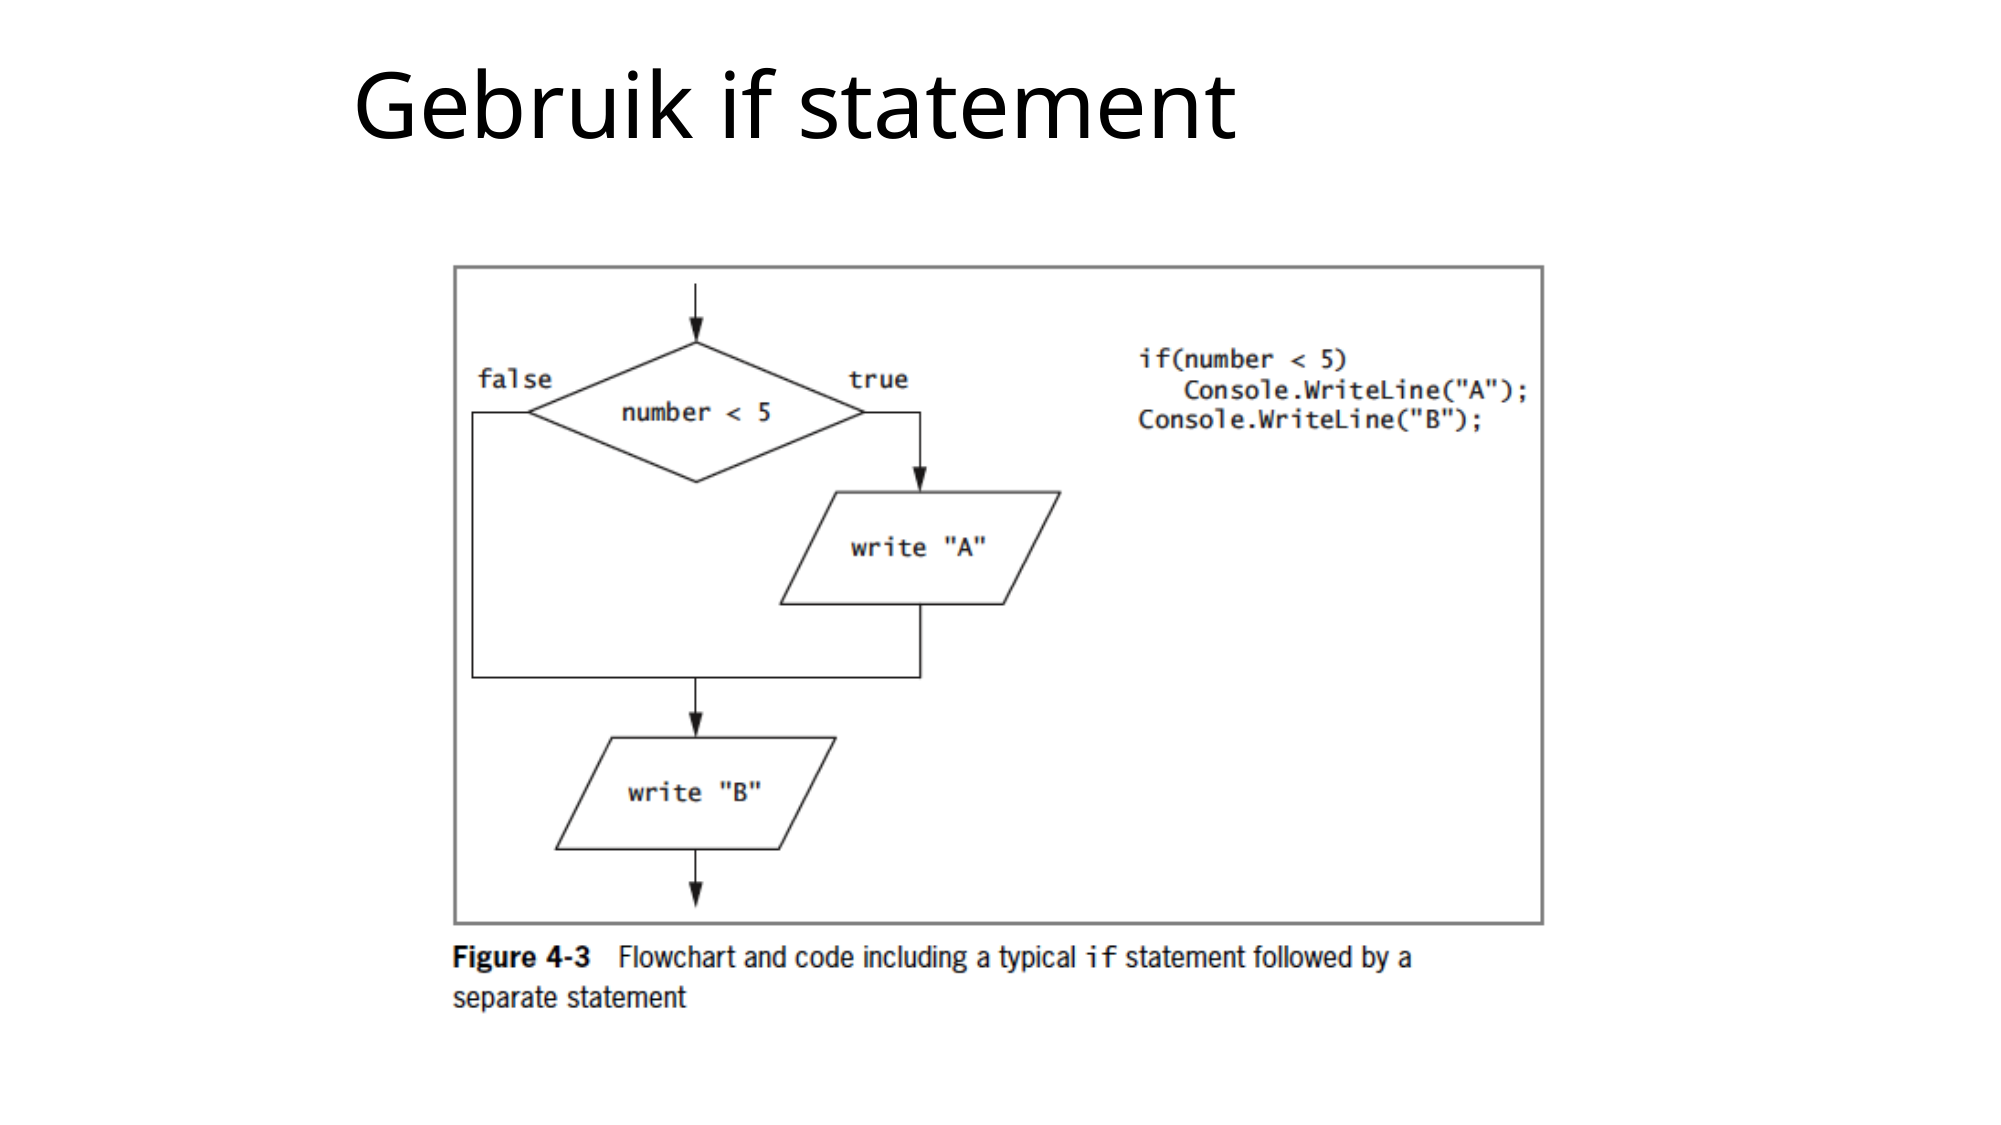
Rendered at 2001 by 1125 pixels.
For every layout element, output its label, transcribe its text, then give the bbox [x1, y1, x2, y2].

picture [449, 262, 1550, 1019]
title Gebruik if statement [337, 14, 1663, 203]
